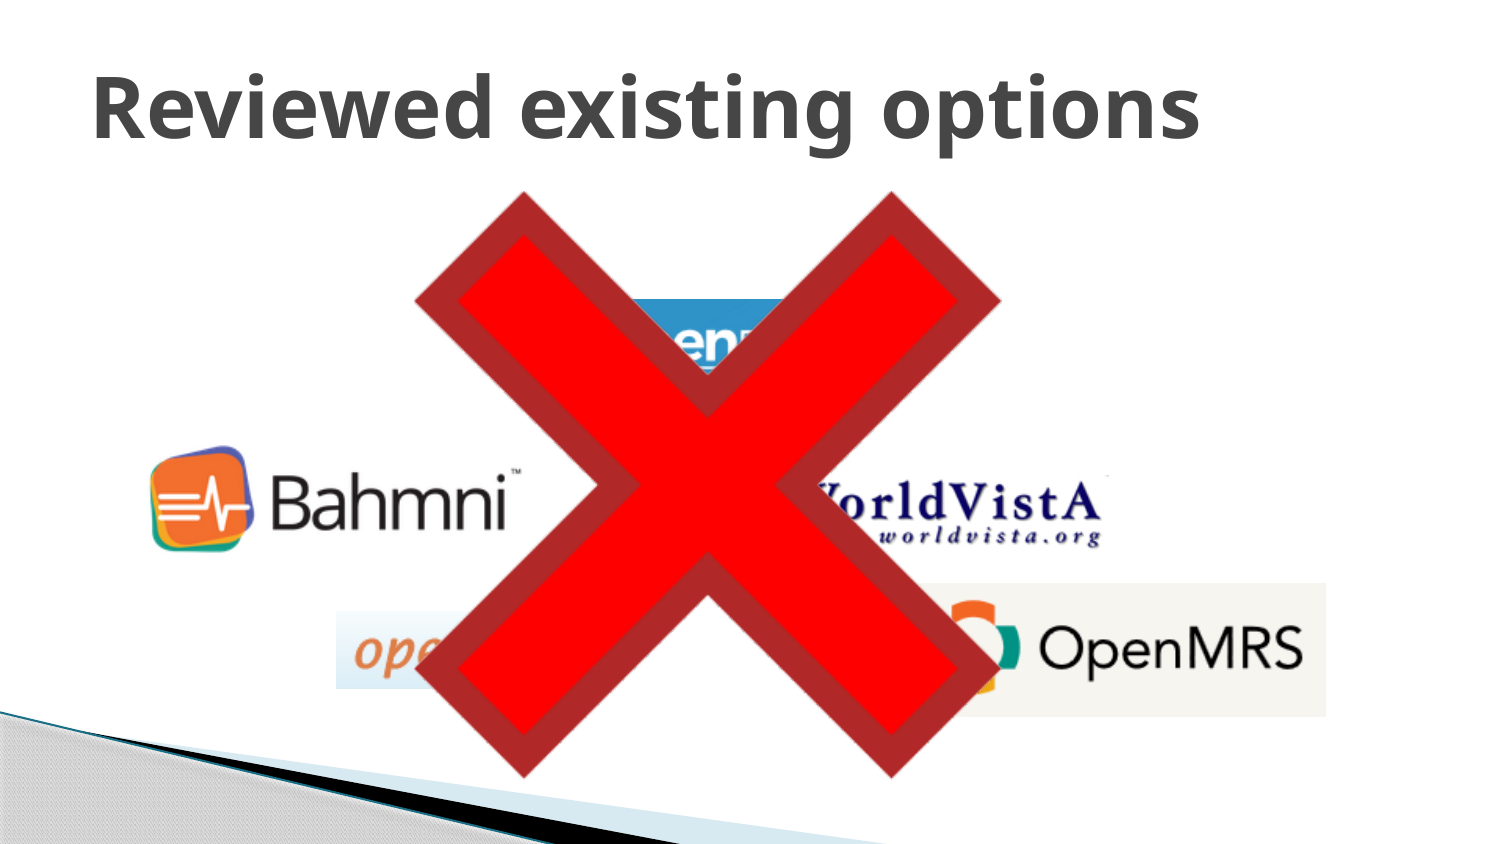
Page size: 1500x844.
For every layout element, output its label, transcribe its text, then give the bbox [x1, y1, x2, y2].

title Reviewed existing options [75, 33, 1425, 175]
picture [132, 191, 1326, 781]
